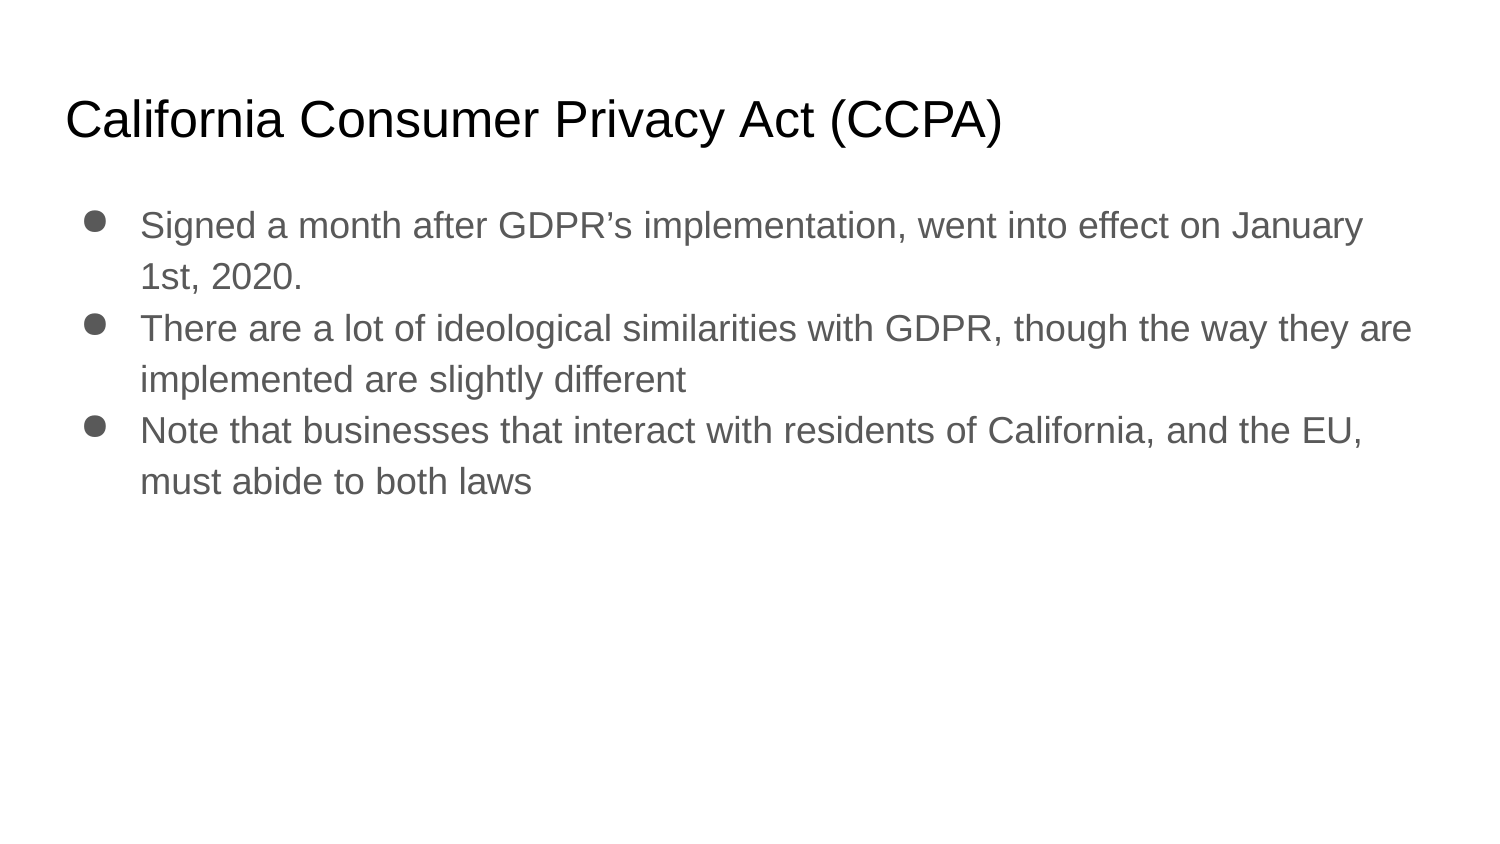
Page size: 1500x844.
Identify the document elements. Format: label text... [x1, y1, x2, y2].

text_box Signed a month after GDPR’s implementation, went into effect on January 1st, 2020. There are a lot of ideological similarities with GDPR, though the way they are implemented are slightly different Note that businesses that interact with residents of California, and the EU, must abide to both laws [77, 192, 1417, 503]
title California Consumer Privacy Act (CCPA) [63, 82, 1155, 227]
